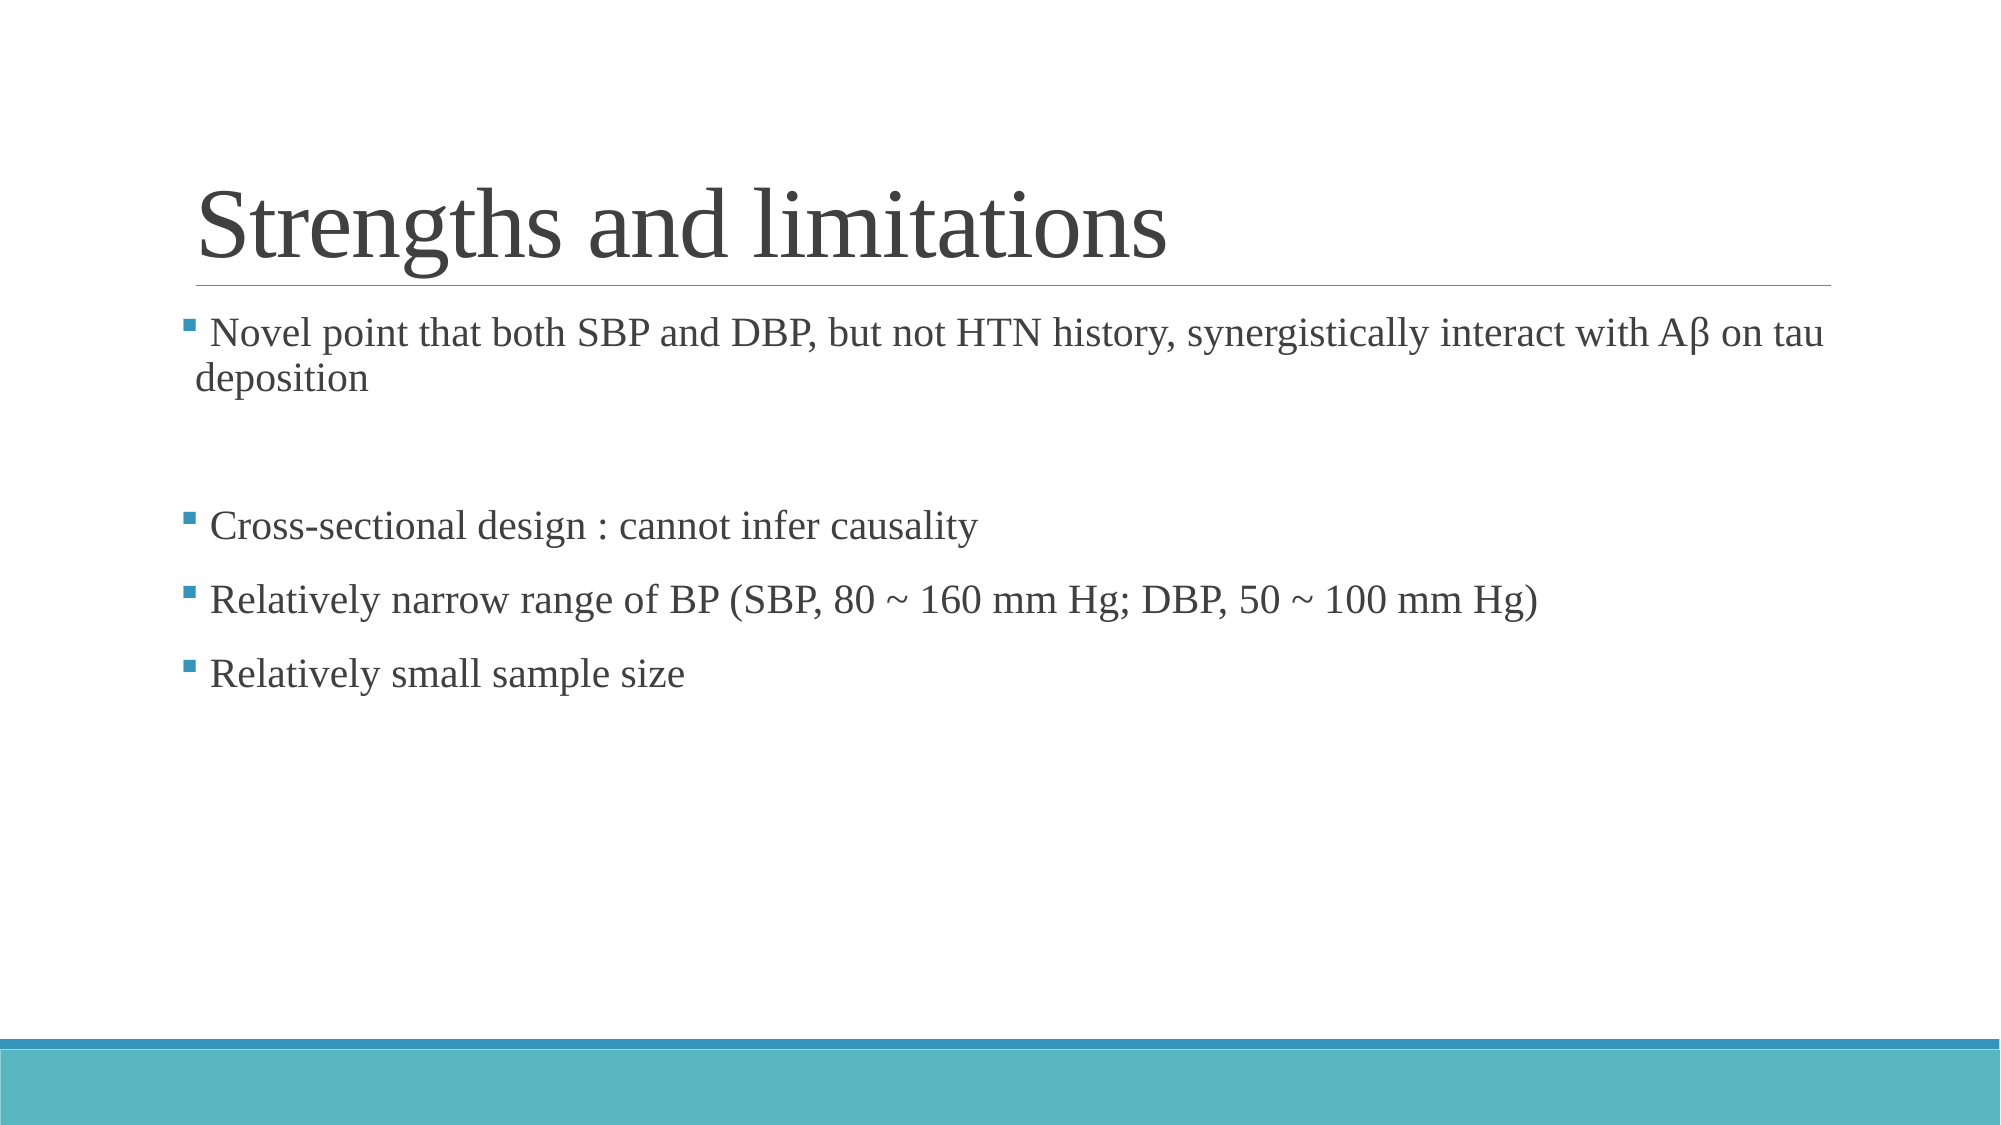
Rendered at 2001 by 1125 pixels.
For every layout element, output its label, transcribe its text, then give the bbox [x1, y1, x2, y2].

title Strengths and limitations [180, 47, 1830, 285]
list Novel point that both SBP and DBP, but not HTN history, synergistically interact with Aβ on tau deposition Cross-sectional design : cannot infer causality Relatively narrow range of BP (SBP, 80 ~ 160 mm Hg; DBP, 50 ~ 100 mm Hg) Relatively small sample size [180, 302, 1830, 963]
